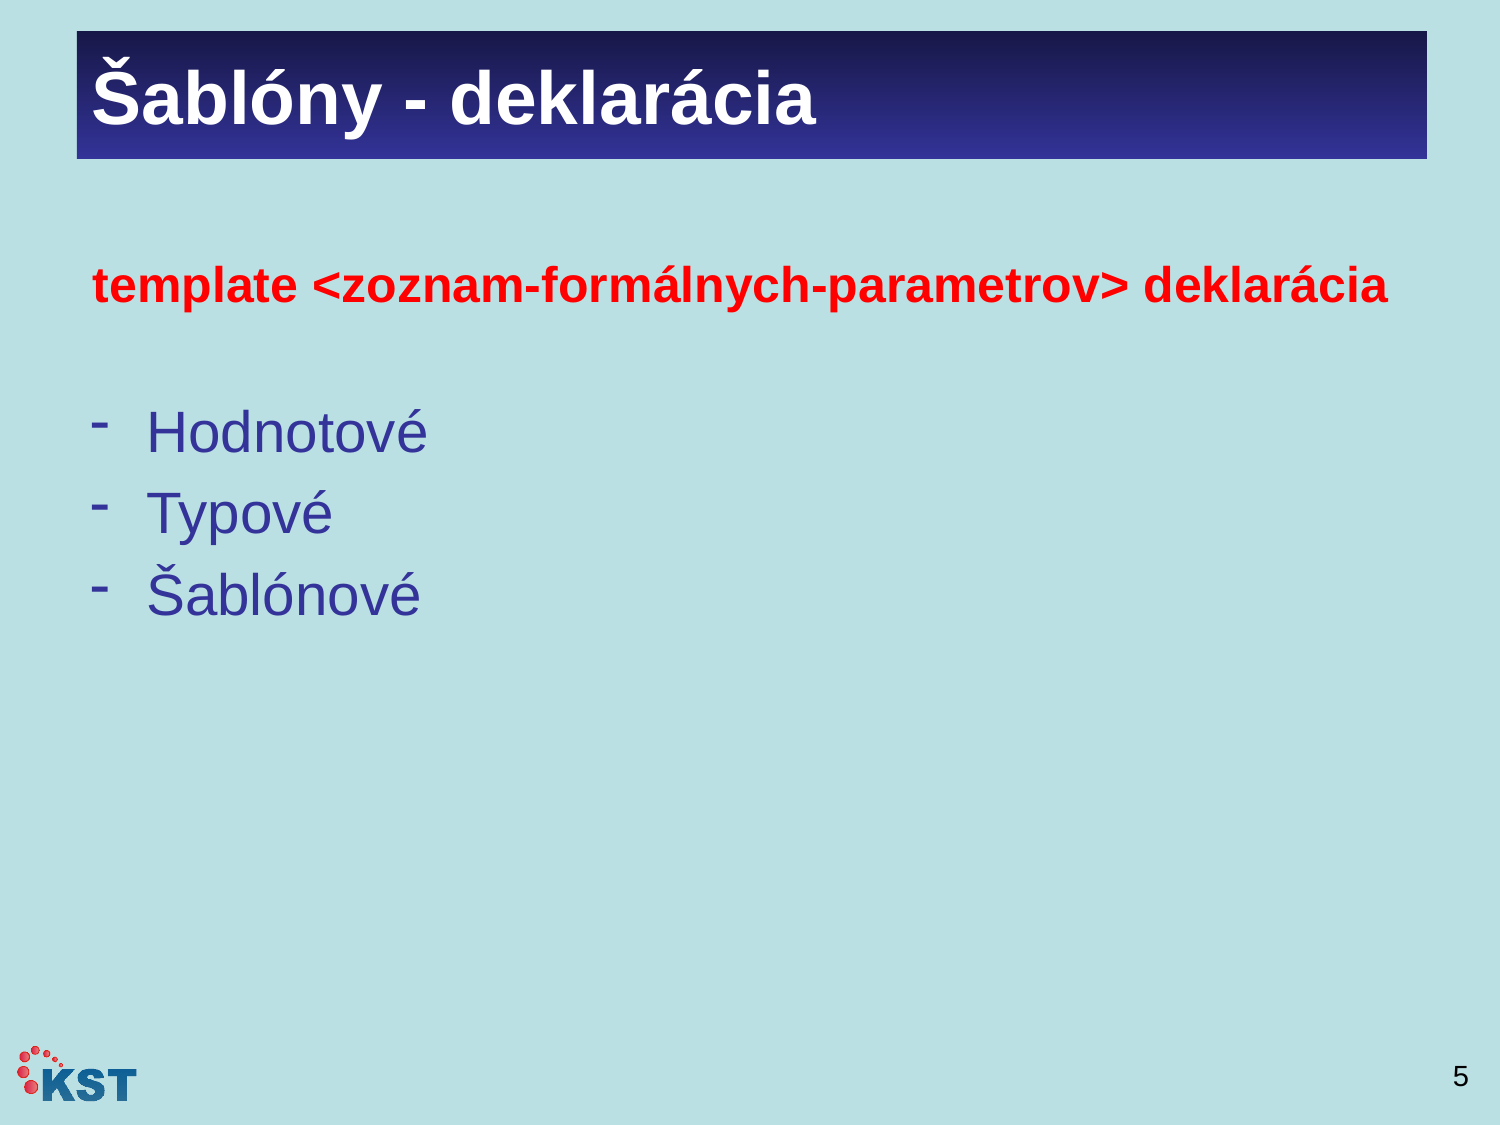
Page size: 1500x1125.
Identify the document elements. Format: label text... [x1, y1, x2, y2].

title Šablóny - deklarácia [76, 30, 1428, 159]
list template <zoznam-formálnych-parametrov> deklarácia Hodnotové Typové Šablónové [75, 184, 1425, 1125]
picture [17, 1046, 140, 1106]
slide_number 5 [1411, 1049, 1485, 1106]
